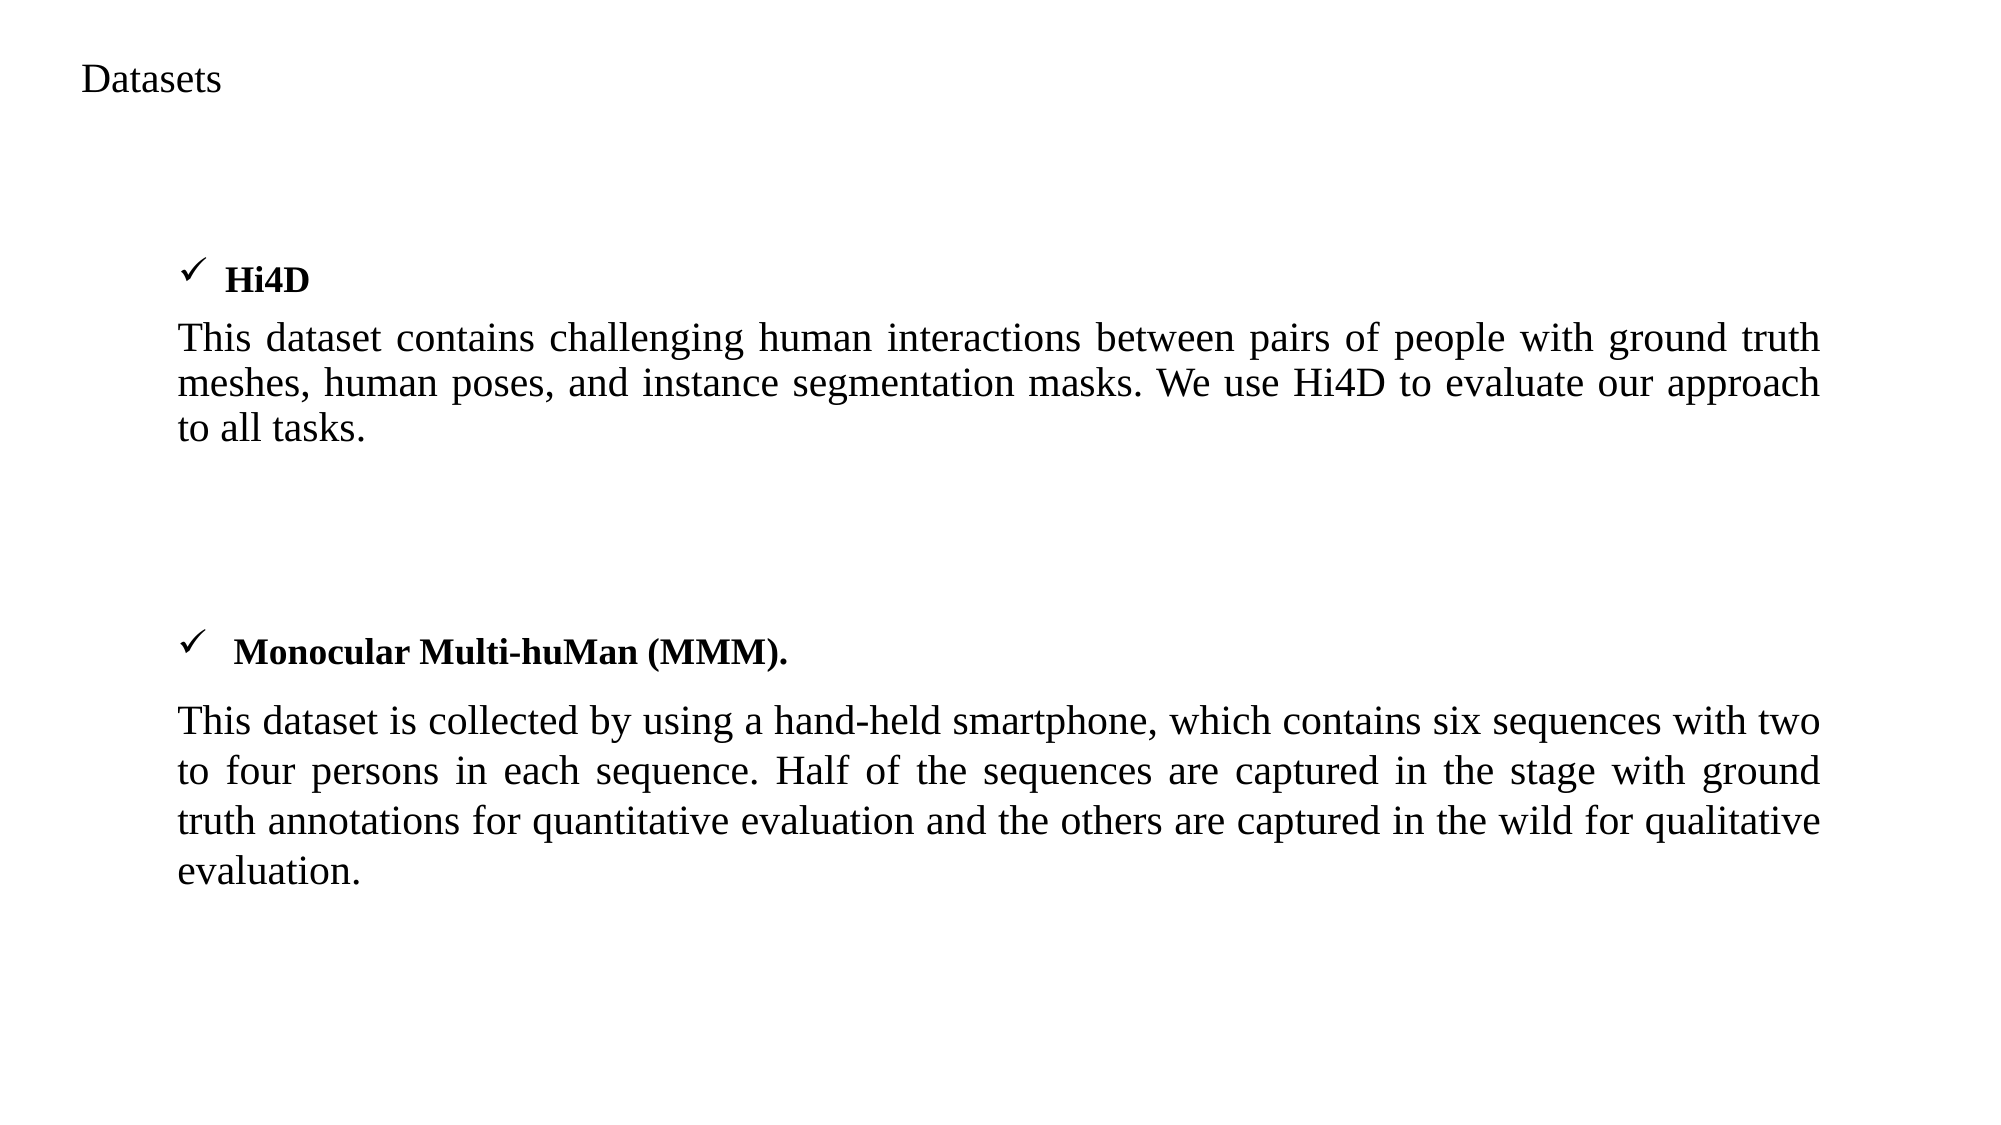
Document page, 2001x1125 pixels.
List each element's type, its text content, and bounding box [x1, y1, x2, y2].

text_box Datasets [66, 43, 238, 108]
text_box Hi4D [163, 247, 336, 308]
text_box Monocular Multi-huMan (MMM). [162, 619, 869, 680]
list This dataset contains challenging human interactions between pairs of people with ground truth meshes, human poses, and instance segmentation masks. We use Hi4D to evaluate our approach to all tasks. [162, 308, 1838, 475]
text_box This dataset is collected by using a hand-held smartphone, which contains six sequences with two to four persons in each sequence. Half of the sequences are captured in the stage with ground truth annotations for quantitative evaluation and the others are captured in the wild for qualitative evaluation. [162, 685, 1838, 901]
